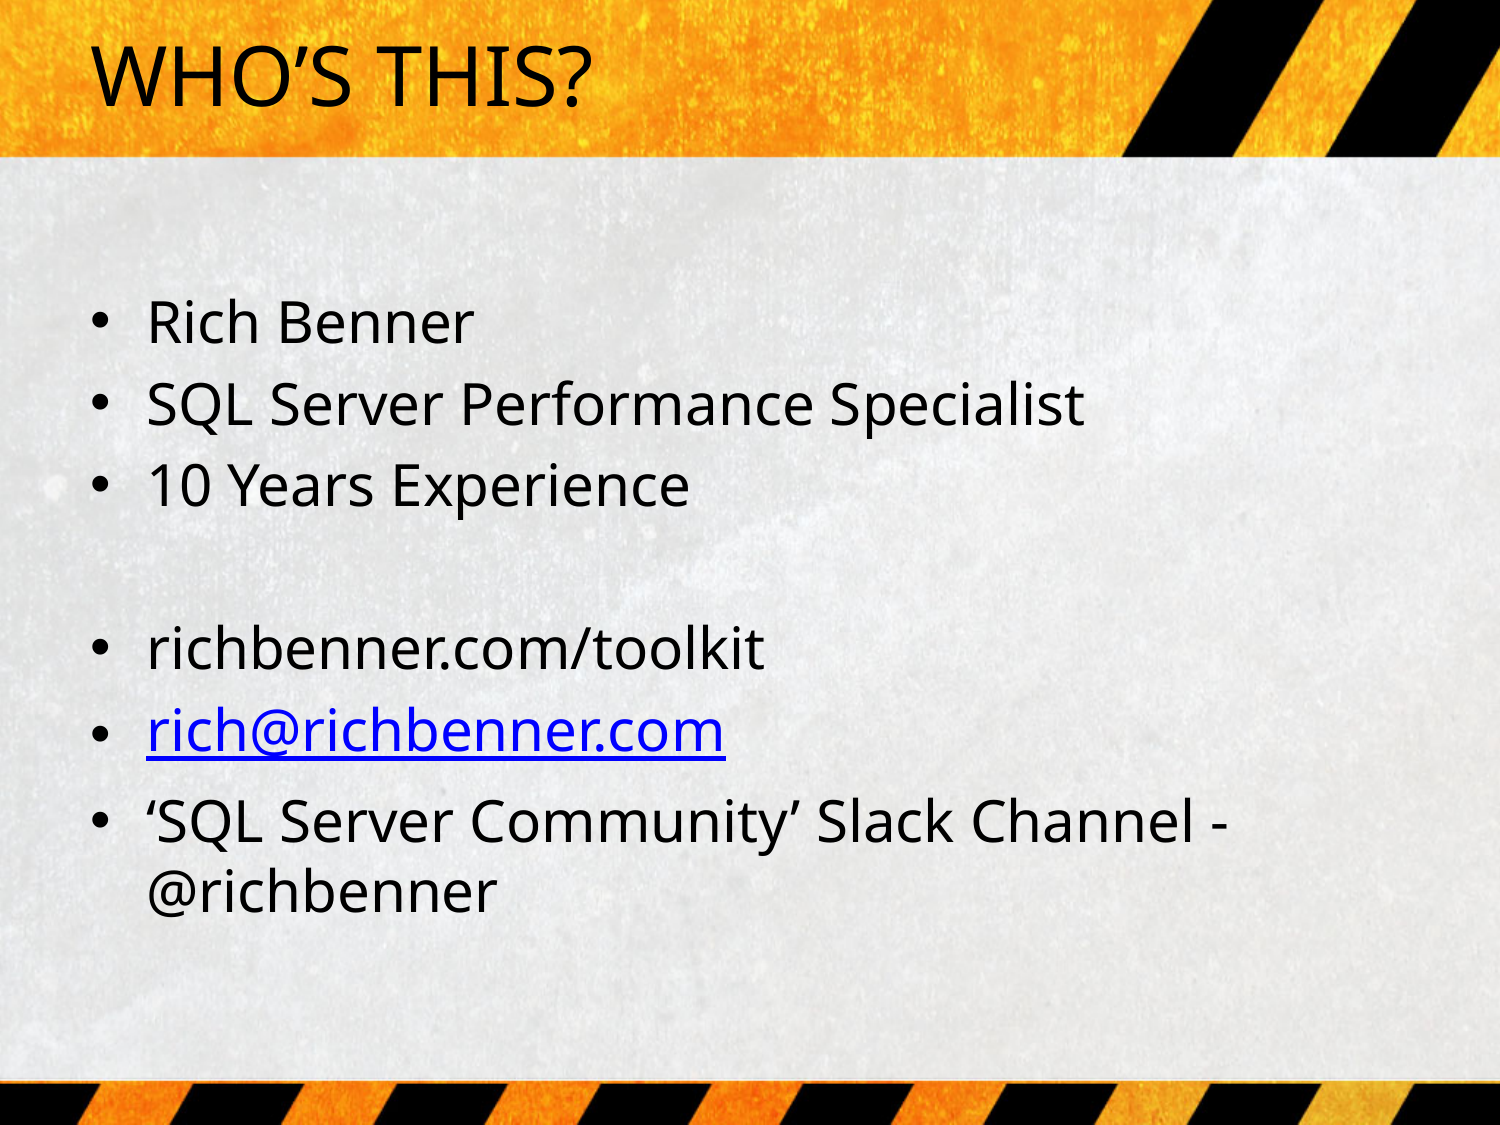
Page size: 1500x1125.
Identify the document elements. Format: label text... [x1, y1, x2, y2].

title WHO’S THIS? [75, 0, 1425, 146]
list Rich Benner SQL Server Performance Specialist 10 Years Experience richbenner.com/toolkit rich@richbenner.com ‘SQL Server Community’ Slack Channel - @richbenner [75, 195, 1425, 1030]
picture [0, 0, 1500, 1125]
